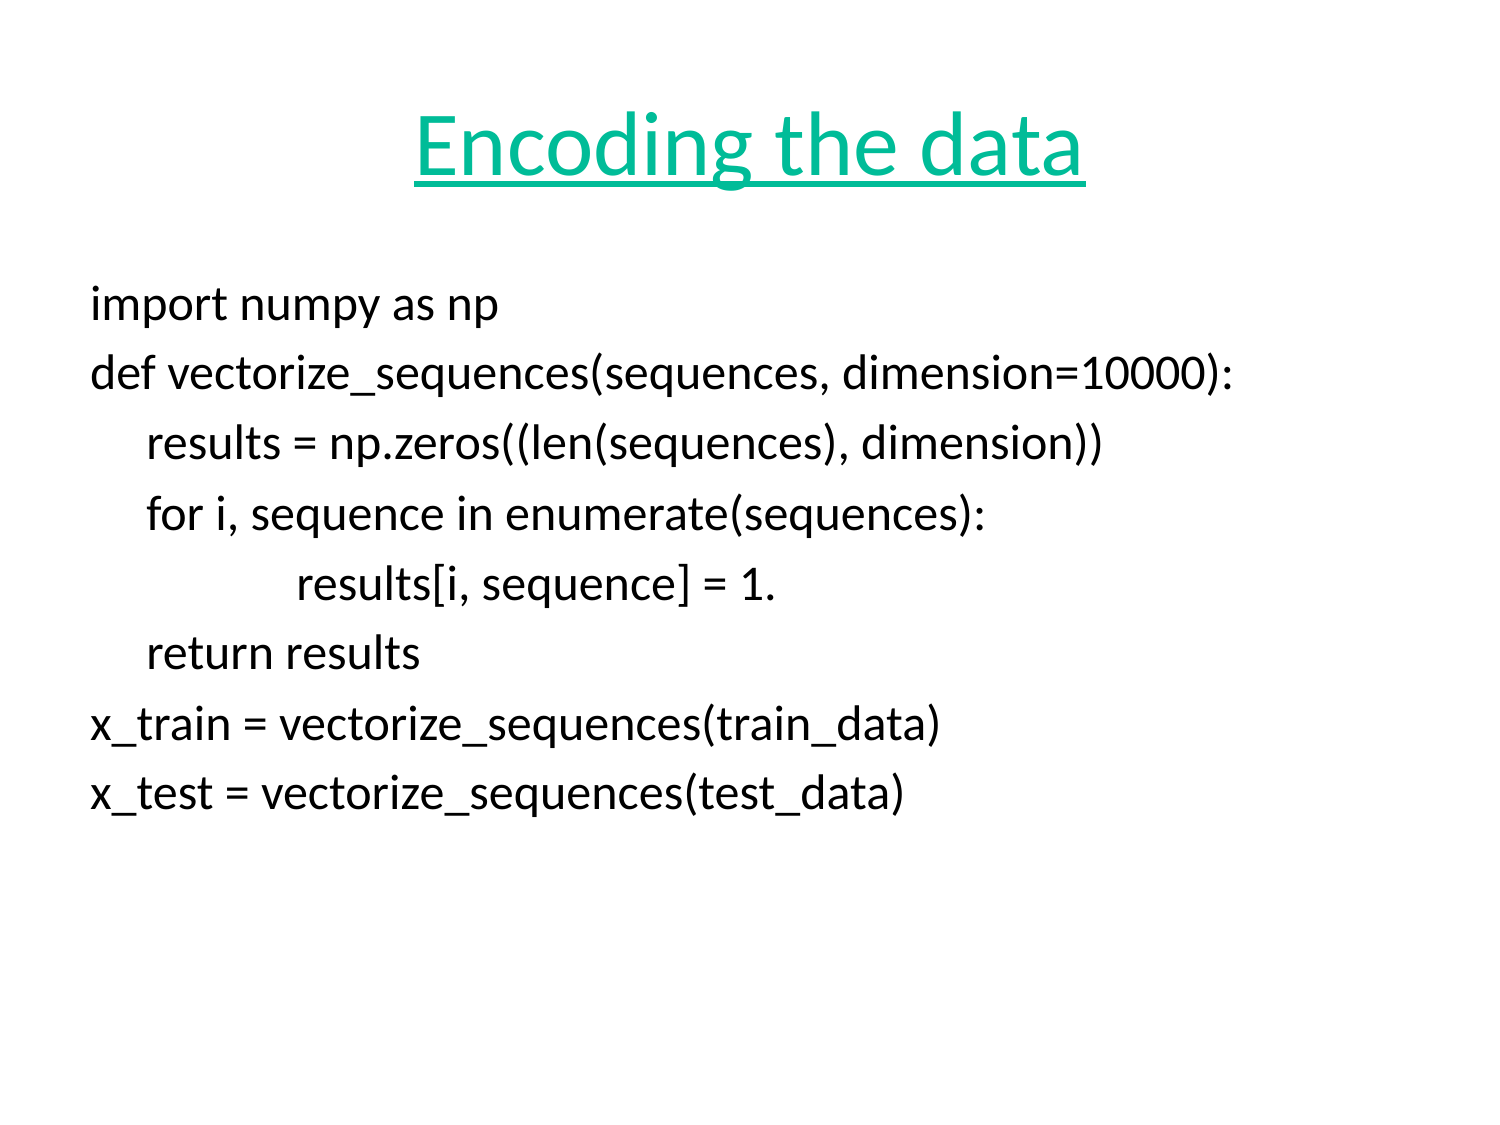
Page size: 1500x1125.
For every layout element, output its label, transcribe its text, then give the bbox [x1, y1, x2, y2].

list import numpy as np def vectorize_sequences(sequences, dimension=10000): results = np.zeros((len(sequences), dimension)) for i, sequence in enumerate(sequences): results[i, sequence] = 1. return results x_train = vectorize_sequences(train_data) x_test = vectorize_sequences(test_data) [75, 262, 1425, 1005]
title Encoding the data [75, 45, 1425, 233]
